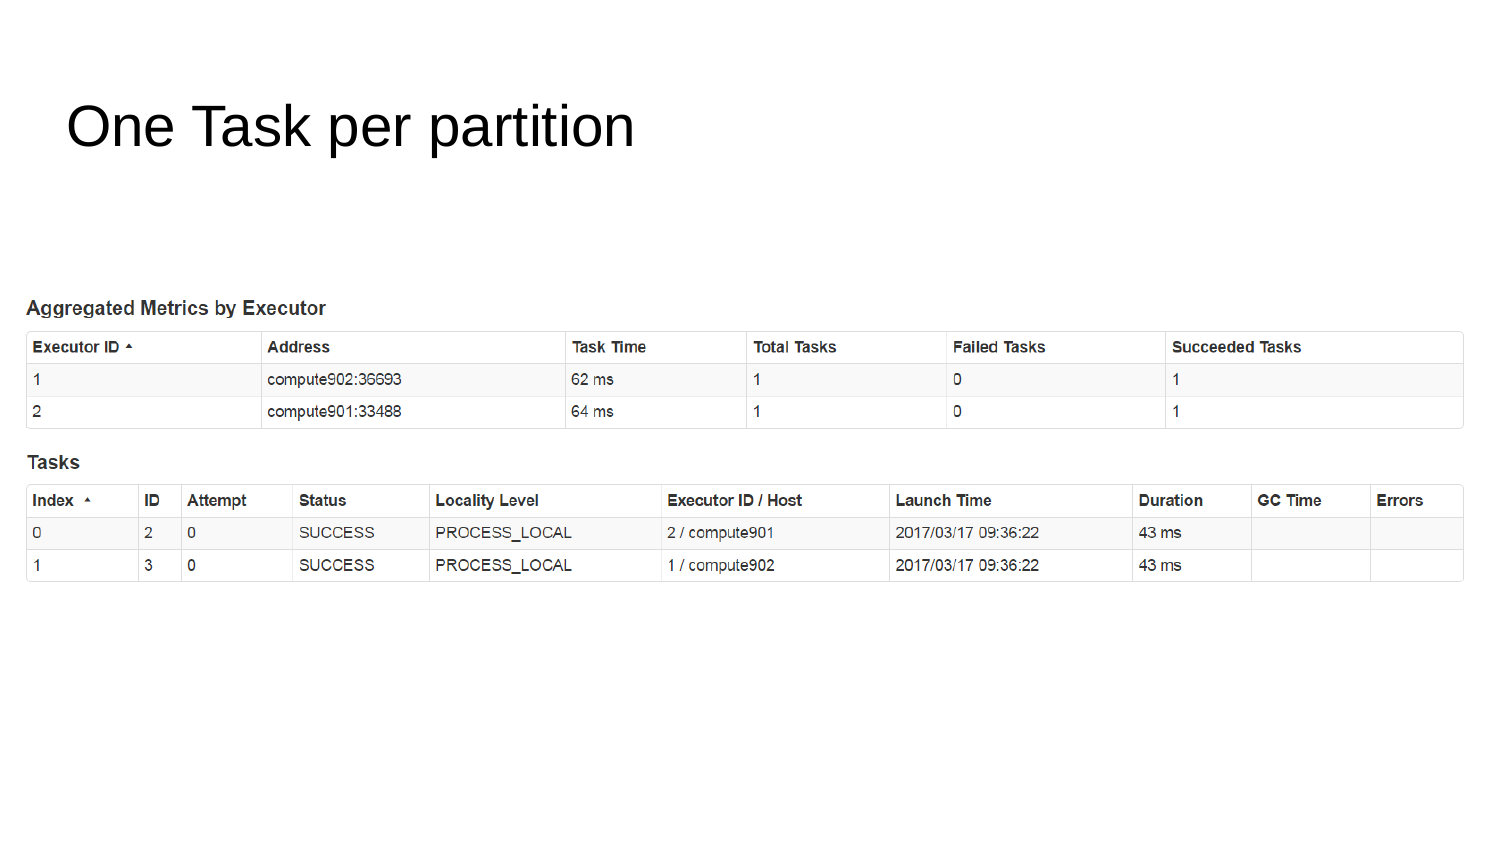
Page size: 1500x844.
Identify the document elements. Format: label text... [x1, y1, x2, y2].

picture [24, 291, 1476, 589]
title One Task per partition [51, 72, 1449, 167]
